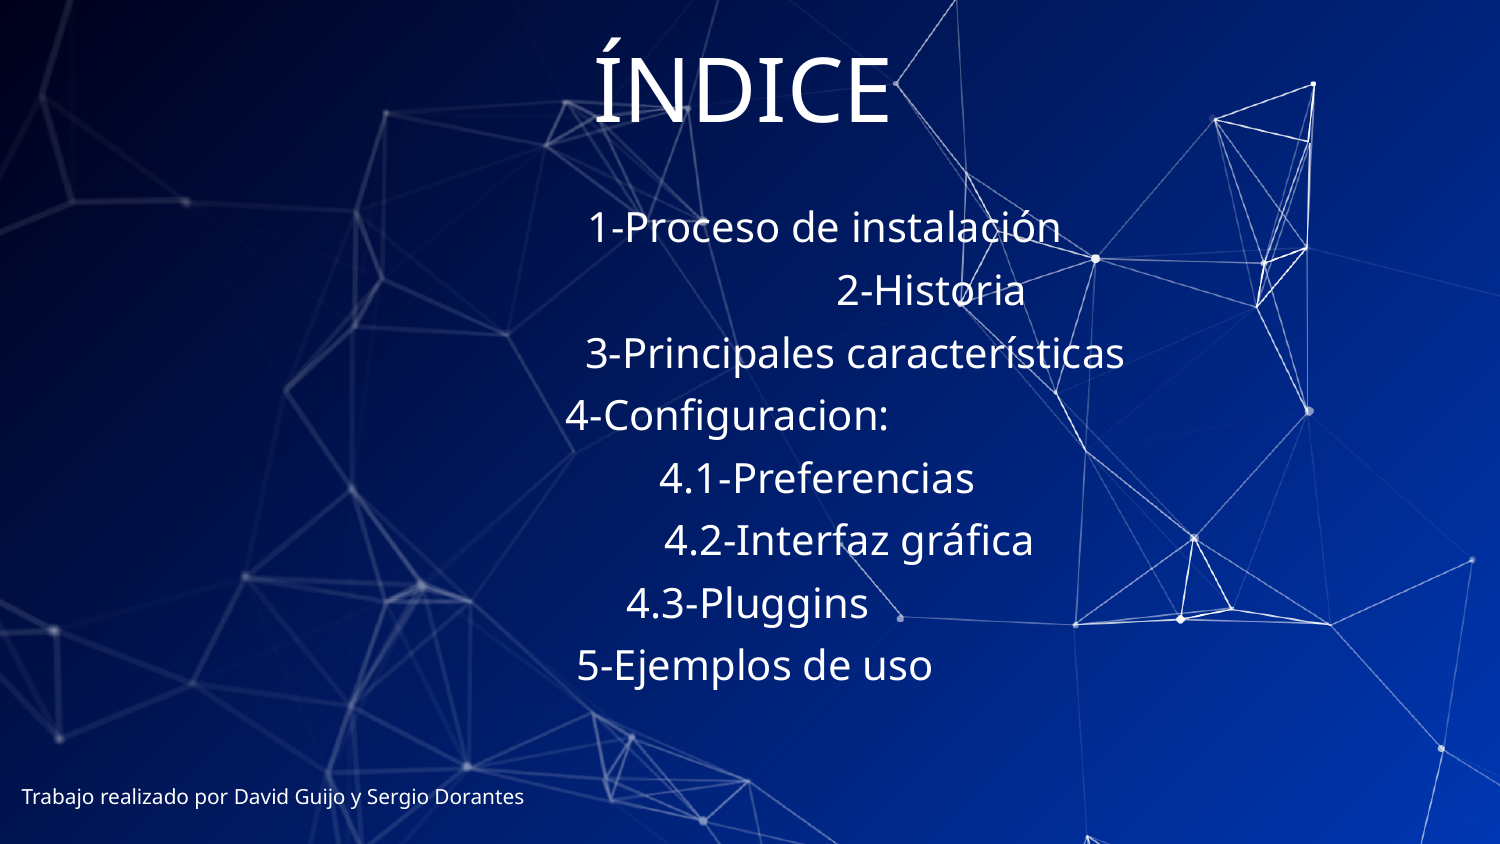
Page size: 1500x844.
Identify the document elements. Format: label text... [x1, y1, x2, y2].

text_box Trabajo realizado por David Guijo y Sergio Dorantes [6, 771, 568, 822]
title ÍNDICE [0, 0, 1494, 141]
list 1-Proceso de instalación 2-Historia 3-Principales características 4-Configuracion: 4.1-Preferencias 4.2-Interfaz gráfica 4.3-Pluggins 5-Ejemplos de uso [0, 201, 1466, 719]
slide_number ‹#› [1391, 779, 1482, 844]
picture [0, 0, 1500, 844]
